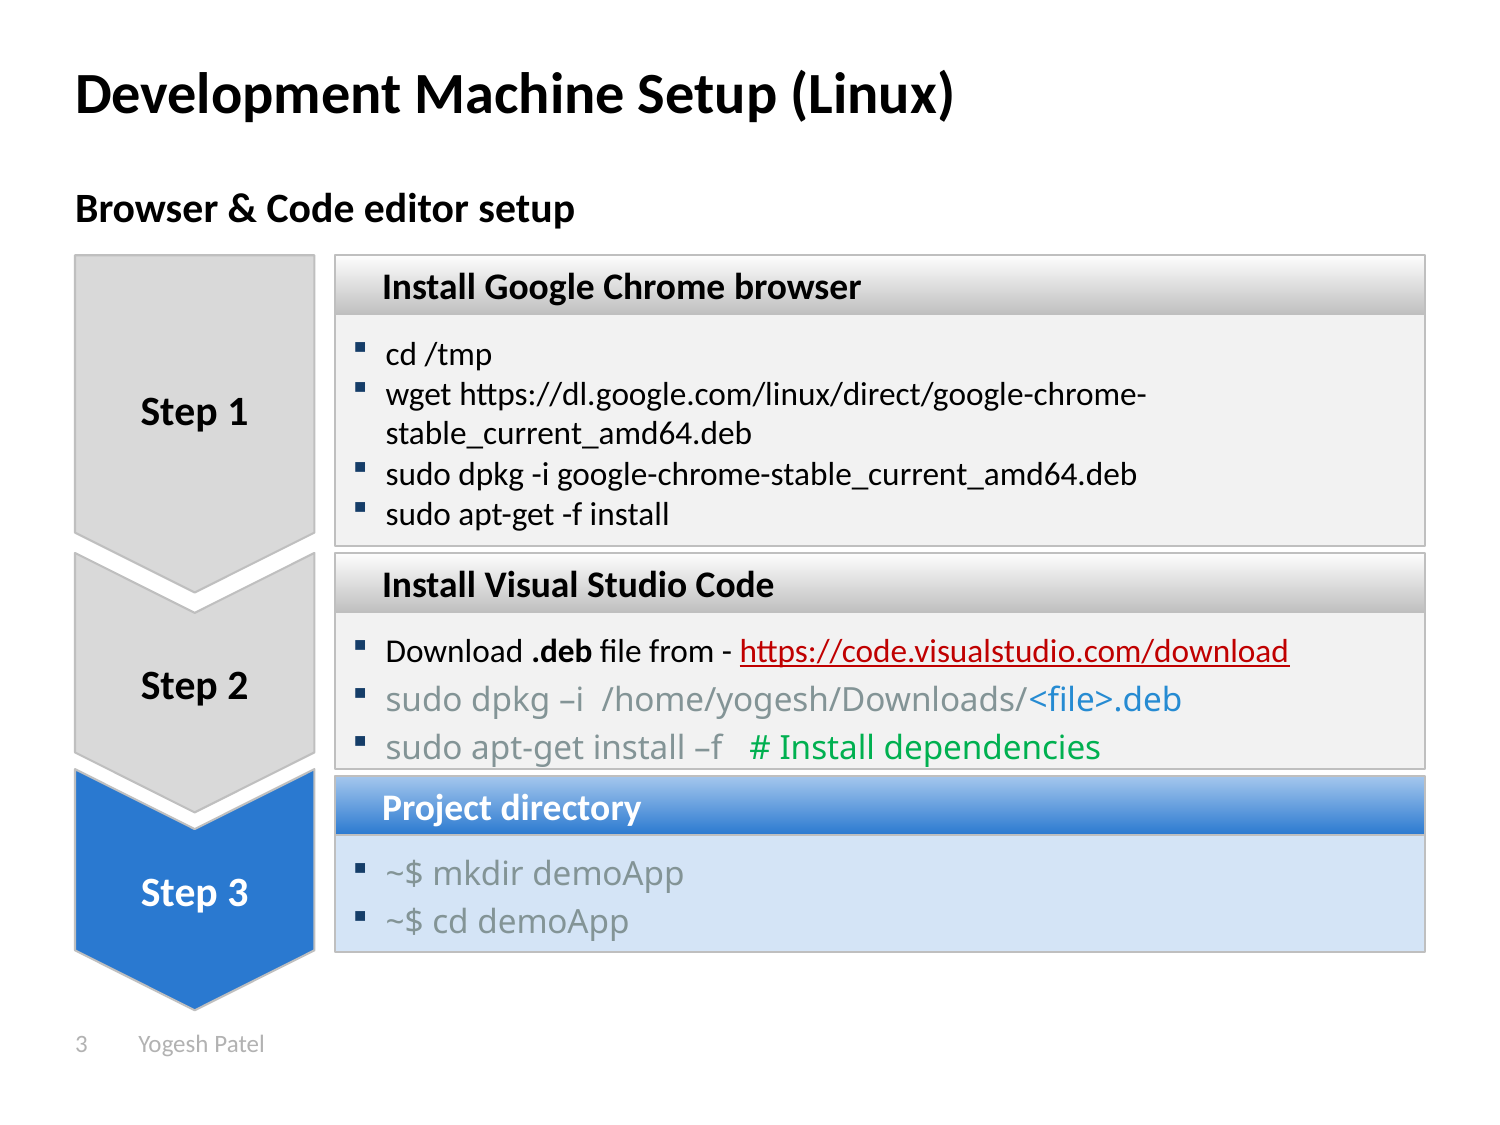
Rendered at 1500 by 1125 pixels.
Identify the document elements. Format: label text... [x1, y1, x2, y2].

text_box Step 3 [75, 769, 315, 1011]
text_box Download .deb file from - https://code.visualstudio.com/download sudo dpkg –i /home/yogesh/Downloads/<file>.deb sudo apt-get install –f # Install dependencies [334, 611, 1425, 770]
footer Yogesh Patel [139, 1012, 1157, 1073]
text_box Install Google Chrome browser [334, 255, 1425, 314]
slide_number 3 [75, 1012, 139, 1073]
text_box Install Visual Studio Code [334, 552, 1425, 611]
list Browser & Code editor setup [75, 180, 1425, 256]
text_box Step 1 [75, 255, 315, 593]
text_box cd /tmp wget https://dl.google.com/linux/direct/google-chrome-stable_current_amd64.deb sudo dpkg -i google-chrome-stable_current_amd64.deb sudo apt-get -f install [334, 314, 1425, 547]
title Development Machine Setup (Linux) [75, 55, 1425, 180]
text_box Project directory [334, 775, 1425, 834]
text_box ~$ mkdir demoApp ~$ cd demoApp [334, 834, 1425, 952]
text_box Step 2 [75, 552, 315, 813]
